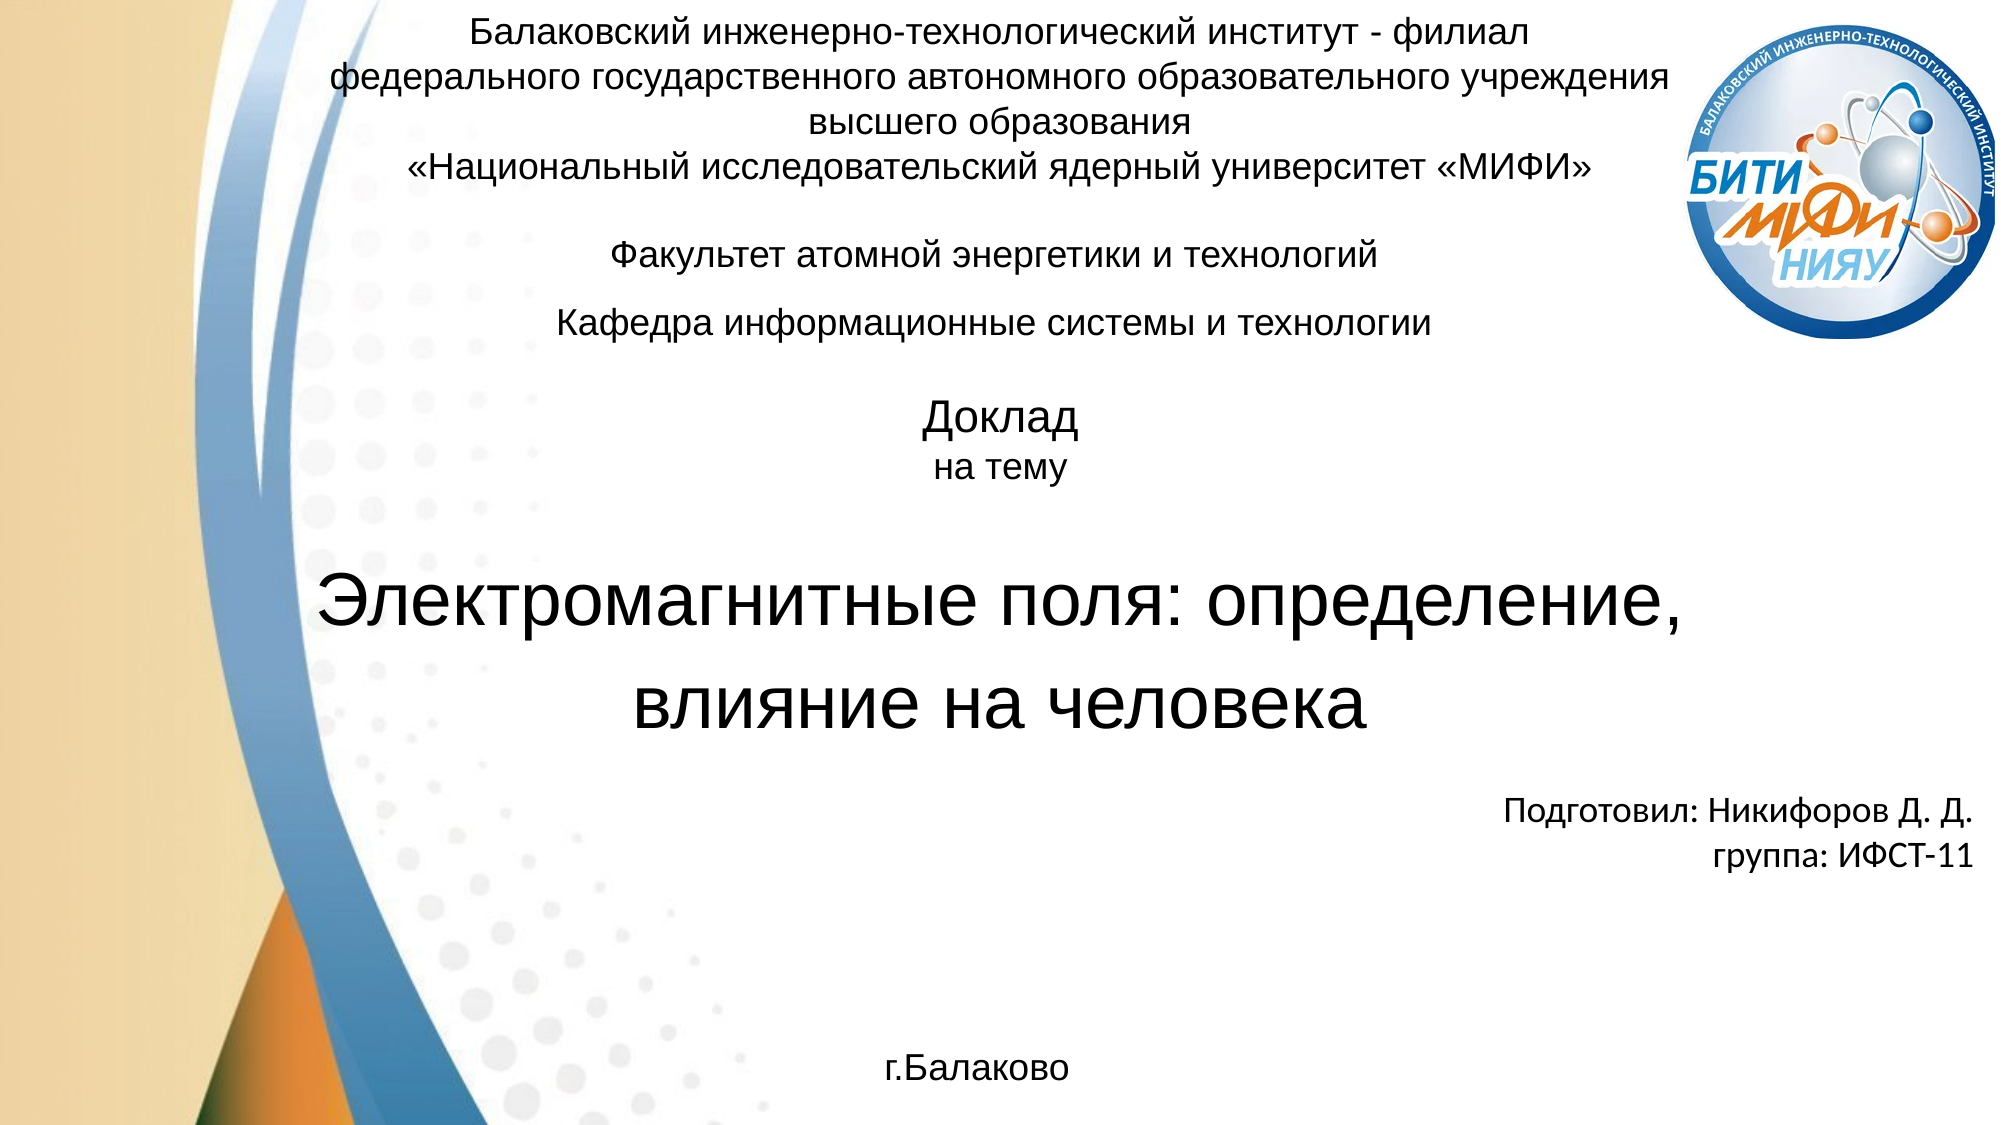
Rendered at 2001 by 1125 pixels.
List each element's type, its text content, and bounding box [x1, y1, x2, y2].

text_box г.Балаково [859, 1035, 1095, 1096]
text_box Электромагнитные поля: определение, влияние на человека [188, 529, 1813, 773]
picture [0, 0, 2001, 1125]
text_box Доклад на тему [647, 379, 1354, 495]
text_box Подготовил: Никифоров Д. Д. группа: ИФСТ-11 [1447, 777, 1990, 883]
text_box Факультет атомной энергетики и технологий Кафедра информационные системы и технологии [494, 200, 1495, 350]
text_box Балаковский инженерно-технологический институт - филиал федерального государственного автономного образовательного учреждения высшего образования «Национальный исследовательский ядерный университет «МИФИ» [0, 0, 2000, 200]
